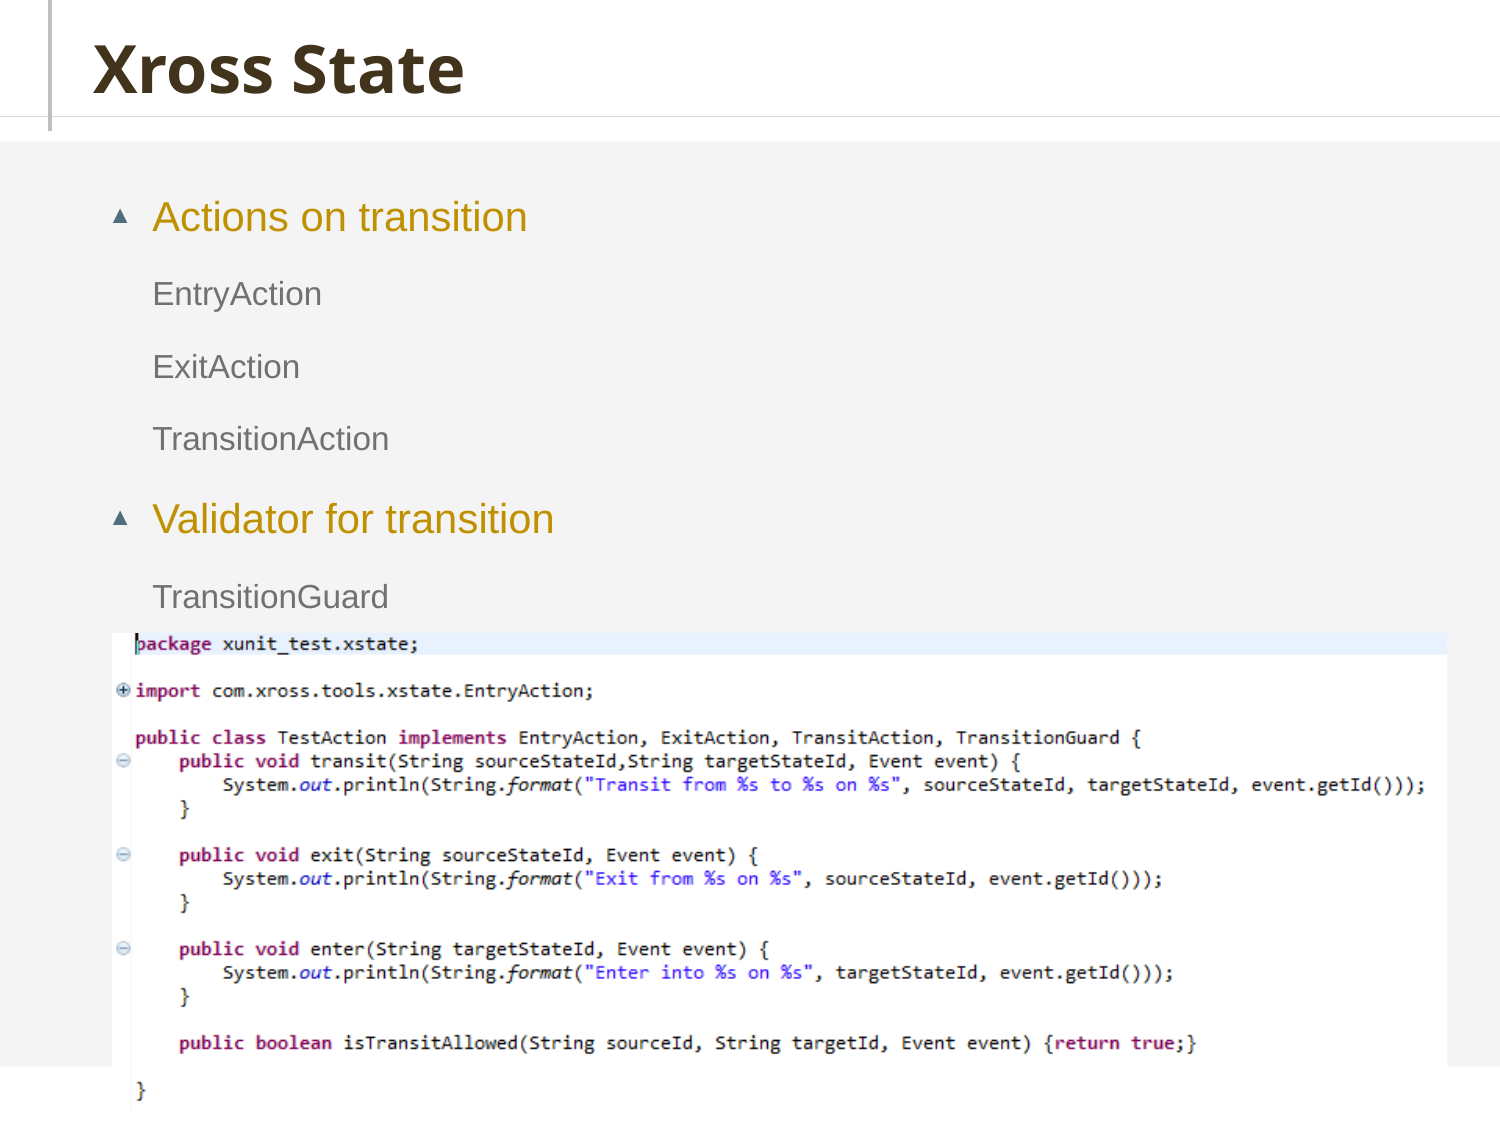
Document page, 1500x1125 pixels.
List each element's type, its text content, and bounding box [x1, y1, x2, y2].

picture [111, 633, 1447, 1112]
title Xross State [78, 22, 1104, 116]
list Actions on transition EntryAction ExitAction TransitionAction Validator for transition TransitionGuard [78, 172, 1388, 1040]
